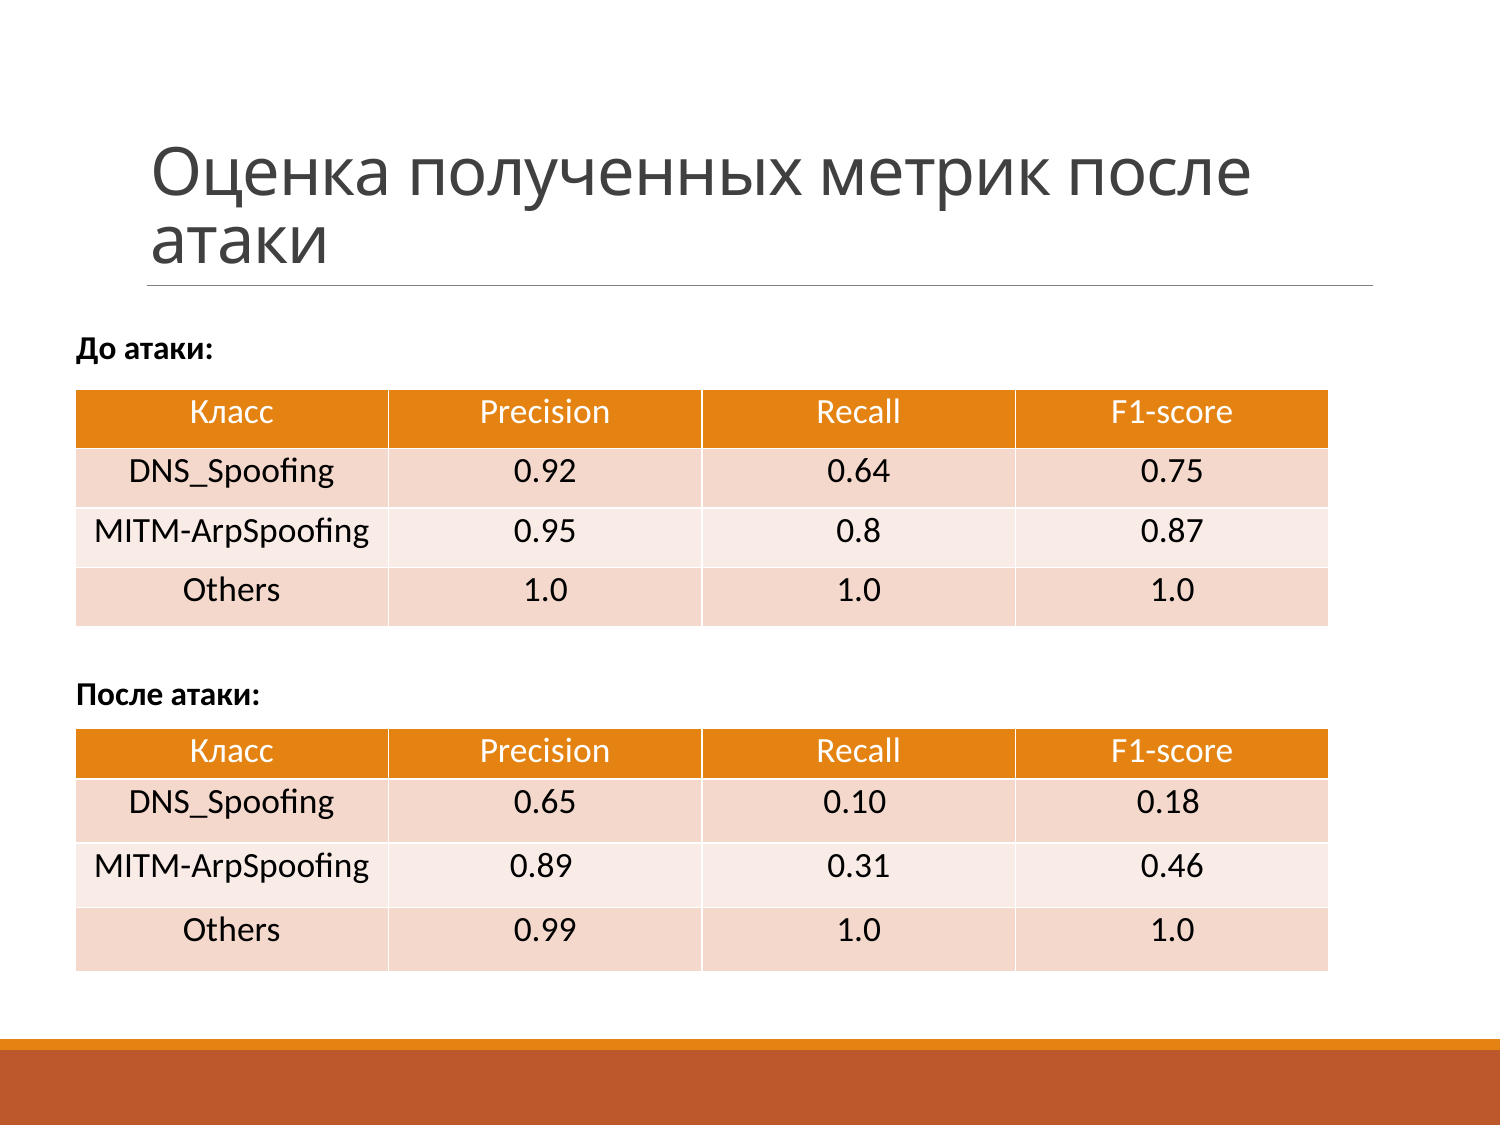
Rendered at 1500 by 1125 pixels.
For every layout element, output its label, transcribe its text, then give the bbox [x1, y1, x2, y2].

table_cell DNS_Spoofing [76, 780, 388, 842]
table_header F1-score [1016, 390, 1328, 448]
table_cell 0.89 [389, 844, 701, 907]
table_cell 0.75 [1016, 449, 1328, 507]
title Оценка полученных метрик после атаки [135, 47, 1373, 285]
table_cell 0.8 [703, 509, 1015, 567]
table_cell 0.18 [1016, 780, 1328, 842]
table_header F1-score [1016, 729, 1328, 778]
table_cell 0.92 [389, 449, 701, 507]
table_header Класс [76, 390, 388, 448]
table_cell 1.0 [1016, 568, 1328, 626]
table_header Recall [703, 390, 1015, 448]
table_cell 0.87 [1016, 509, 1328, 567]
table_cell Others [76, 908, 388, 971]
table_cell 1.0 [1016, 908, 1328, 971]
table_cell 0.95 [389, 509, 701, 567]
table_cell 0.10 [703, 780, 1015, 842]
table_cell 1.0 [389, 568, 701, 626]
table_header Класс [76, 729, 388, 778]
table_header Precision [389, 729, 701, 778]
table_cell DNS_Spoofing [76, 449, 388, 507]
table_cell 0.64 [703, 449, 1015, 507]
table_cell 0.31 [703, 844, 1015, 907]
table_cell MITM-ArpSpoofing [76, 844, 388, 907]
table_cell 0.46 [1016, 844, 1328, 907]
table_cell 1.0 [703, 568, 1015, 626]
table_cell Others [76, 568, 388, 626]
table_cell MITM-ArpSpoofing [76, 509, 388, 567]
table_cell 0.65 [389, 780, 701, 842]
table_cell 0.99 [389, 908, 701, 971]
text_box После атаки: [61, 664, 382, 720]
table_cell 1.0 [703, 908, 1015, 971]
table_header Recall [703, 729, 1015, 778]
table_header Precision [389, 390, 701, 448]
text_box До атаки: [61, 318, 382, 374]
